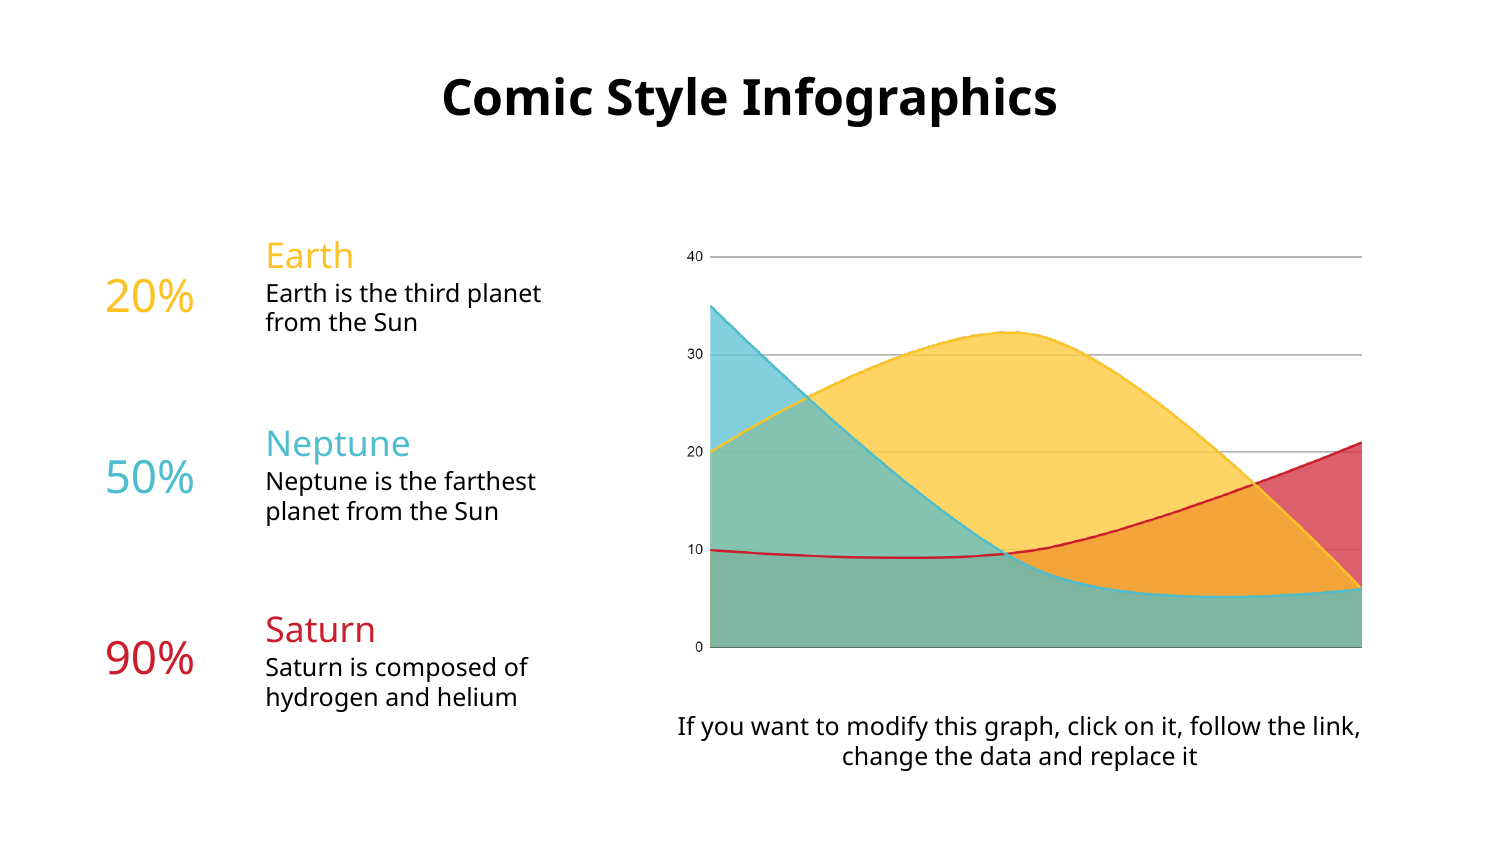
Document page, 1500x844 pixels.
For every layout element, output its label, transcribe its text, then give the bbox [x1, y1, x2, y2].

text_box If you want to modify this graph, click on it, follow the link, change the data and replace it [648, 695, 1392, 772]
text_box Neptune [250, 407, 586, 451]
text_box 20% [89, 258, 230, 329]
text_box Saturn is composed of hydrogen and helium [250, 637, 586, 726]
text_box 50% [89, 439, 230, 511]
text_box 90% [89, 620, 230, 692]
text_box Saturn [250, 593, 586, 637]
text_box Earth [250, 218, 586, 263]
picture [656, 226, 1384, 678]
text_box Neptune is the farthest planet from the Sun [250, 451, 586, 540]
title Comic Style Infographics [29, 50, 1471, 145]
text_box Earth is the third planet from the Sun [250, 263, 586, 351]
